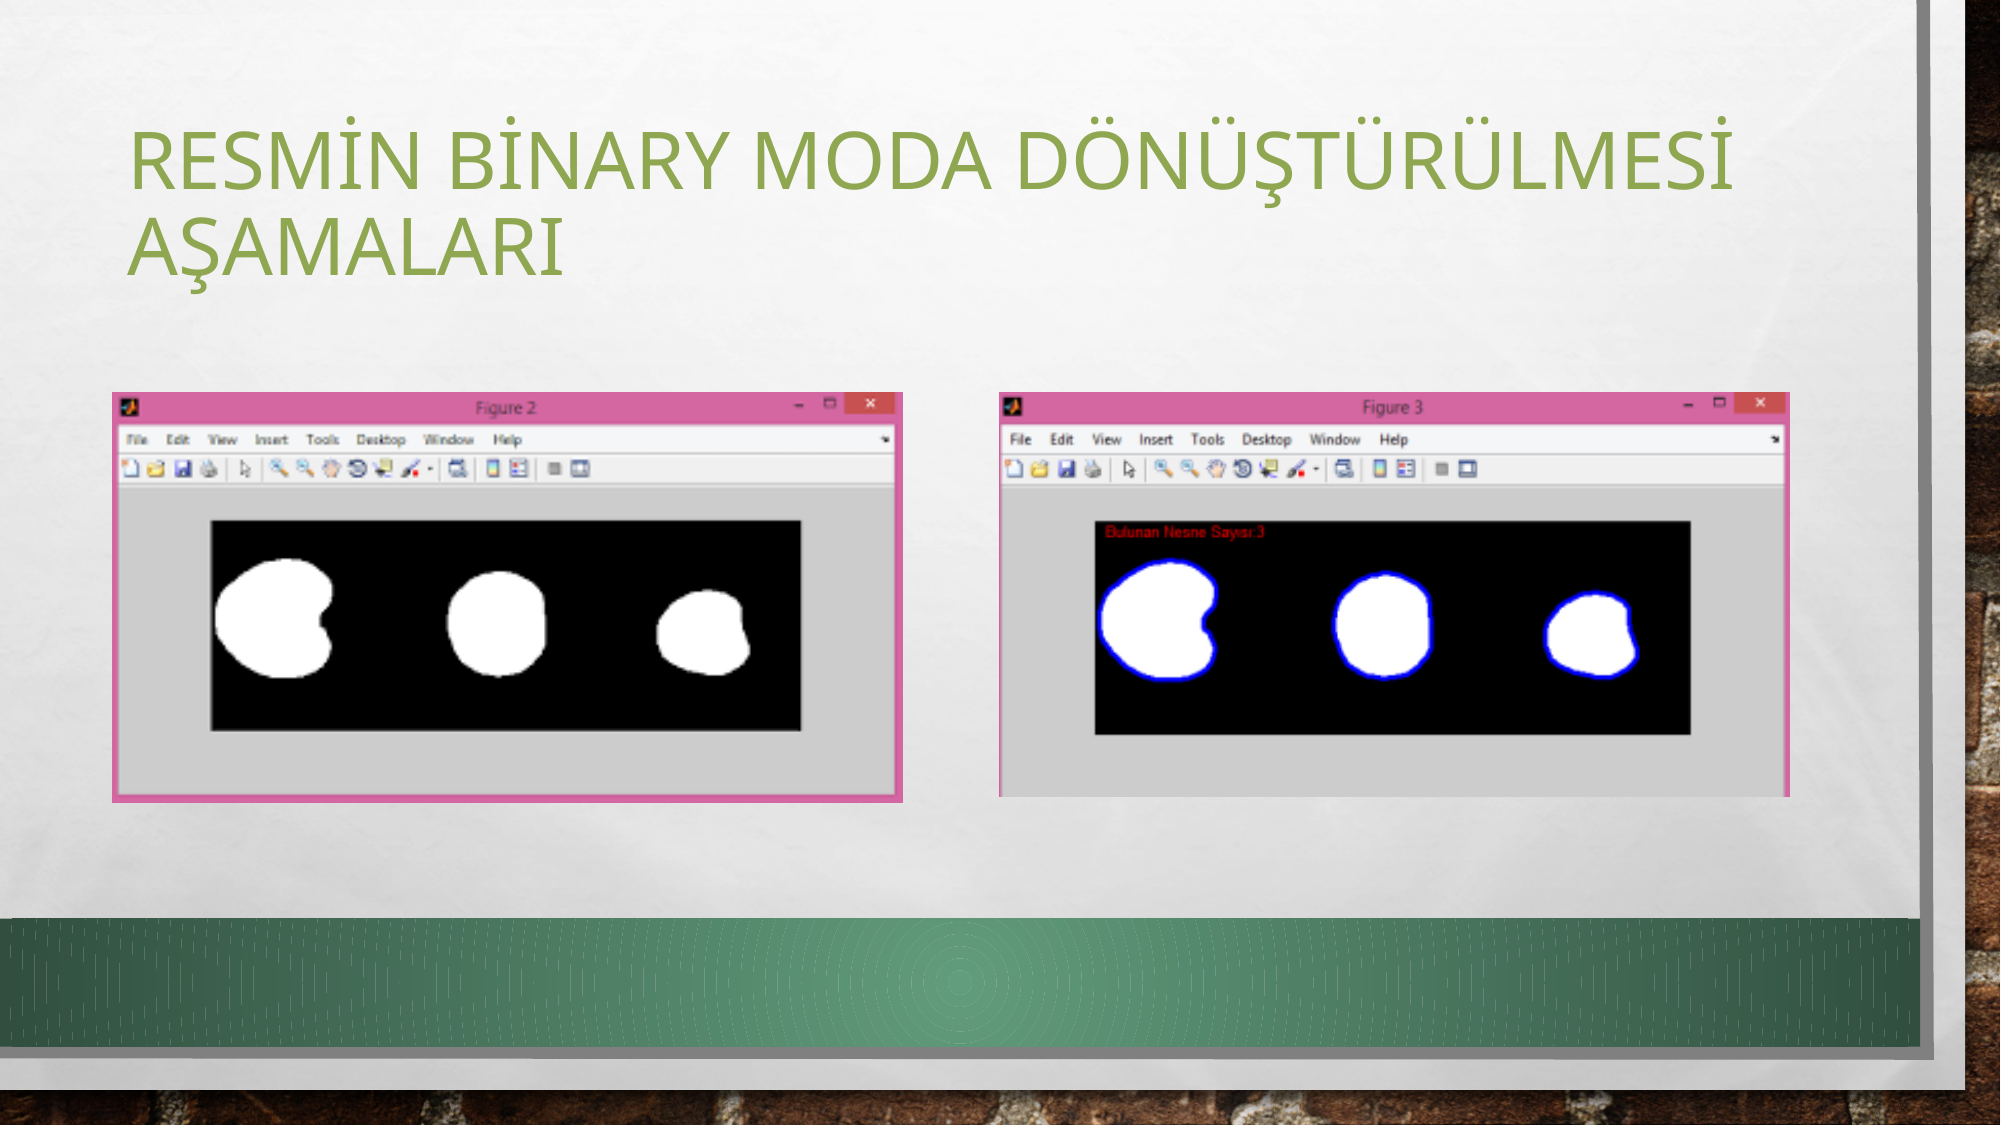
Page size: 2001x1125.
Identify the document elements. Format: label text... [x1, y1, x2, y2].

picture [0, 0, 2000, 1125]
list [999, 392, 1790, 797]
picture [112, 392, 903, 803]
title Resmin binary moda dönüştürülmesi aşamaları [112, 112, 1818, 302]
